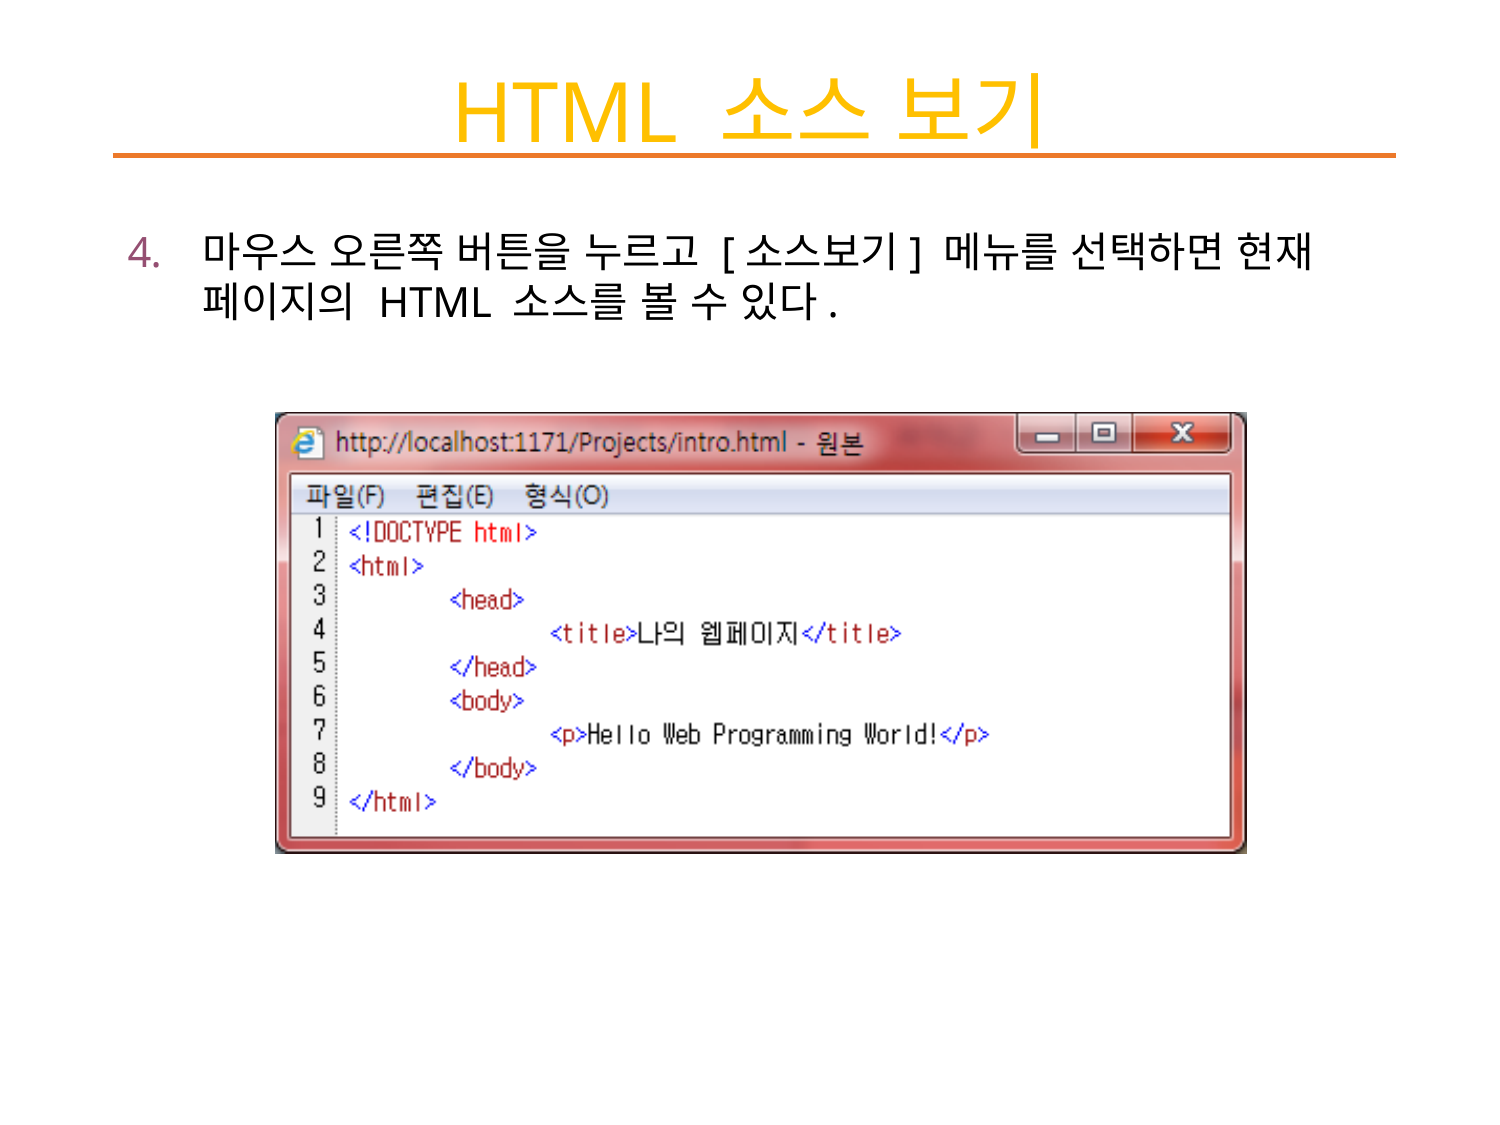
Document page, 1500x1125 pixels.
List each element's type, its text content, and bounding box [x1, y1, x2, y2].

picture [275, 412, 1247, 854]
list 마우스 오른쪽 버튼을 누르고 [소스보기] 메뉴를 선택하면 현재 페이지의 HTML 소스를 볼 수 있다. [112, 218, 1460, 900]
title HTML 소스 보기 [111, 62, 1389, 157]
